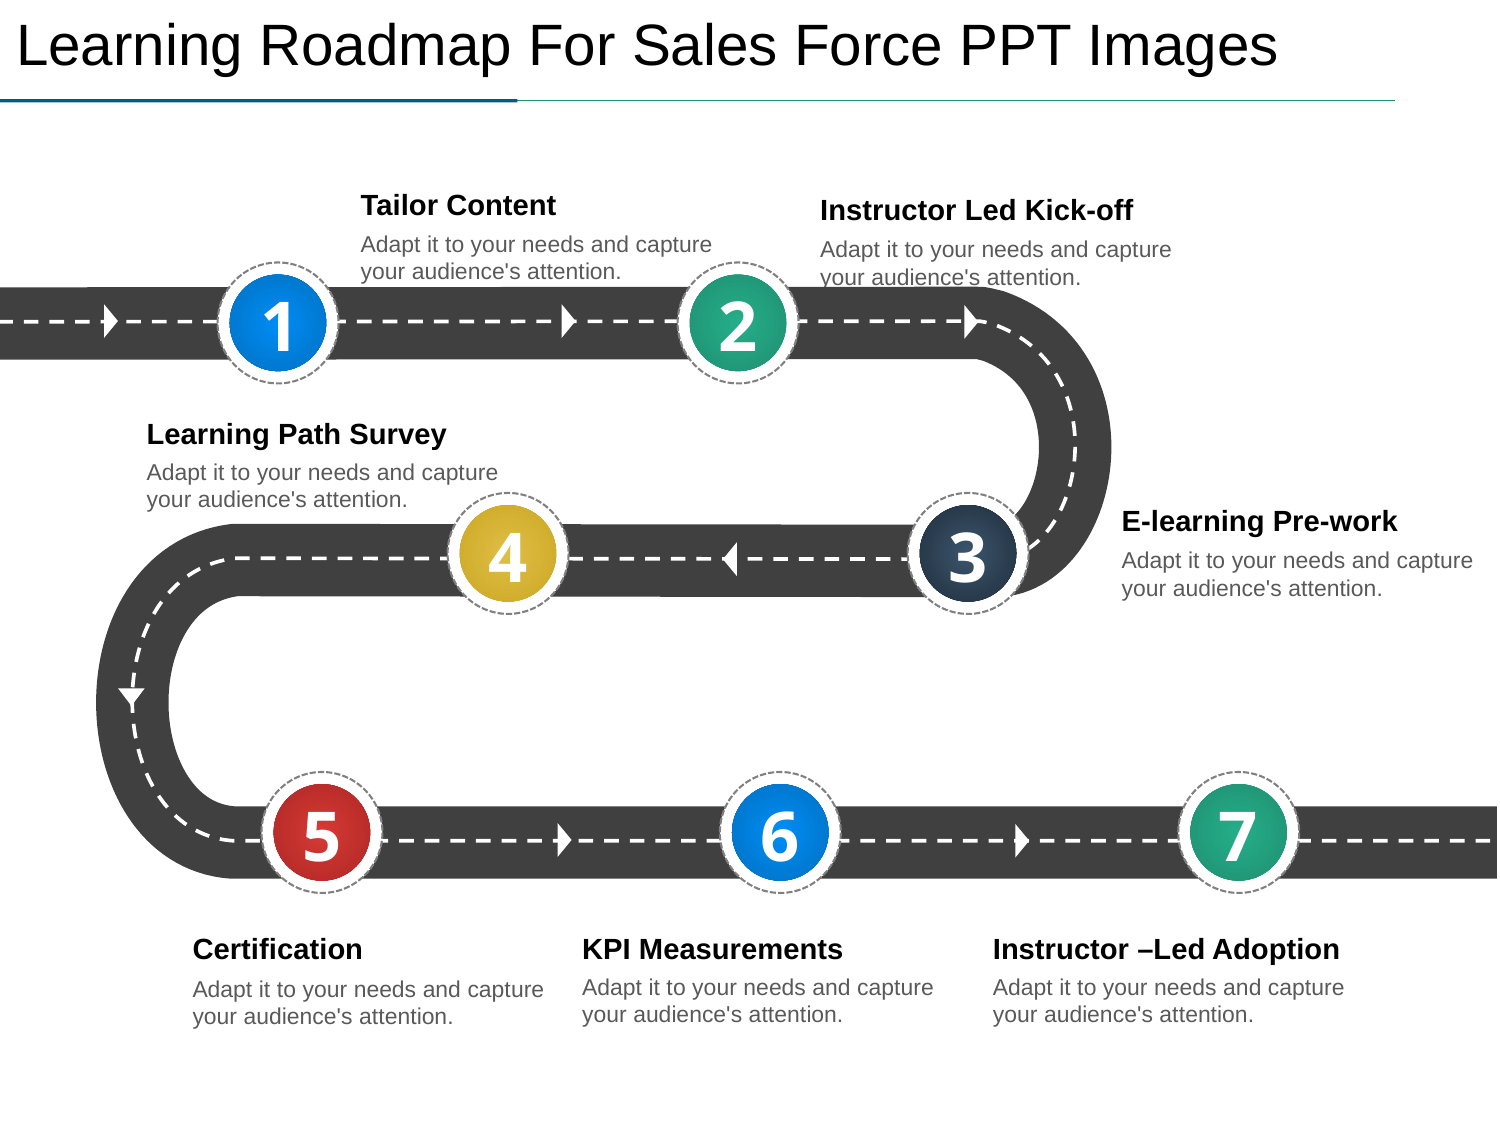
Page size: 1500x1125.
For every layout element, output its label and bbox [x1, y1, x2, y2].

text_box [0, 304, 217, 858]
text_box [131, 178, 1497, 304]
text_box [131, 858, 1497, 1038]
text_box [1300, 304, 1497, 858]
text_box [217, 262, 1300, 893]
text_box [0, 0, 1429, 103]
